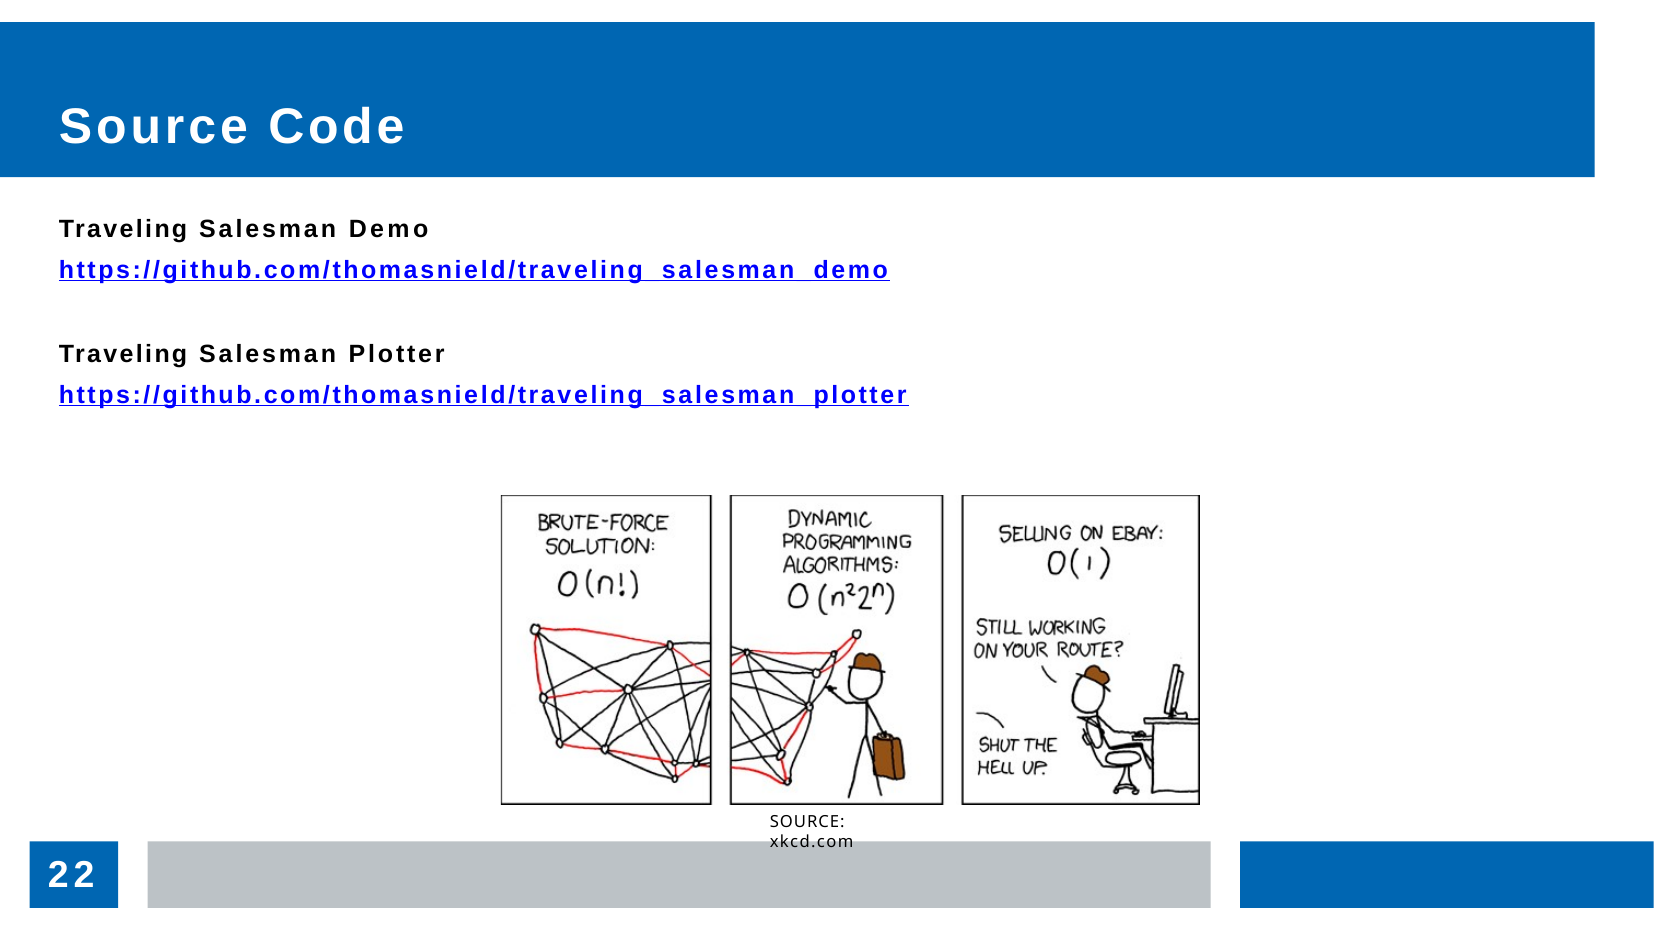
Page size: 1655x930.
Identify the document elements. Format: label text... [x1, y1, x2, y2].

title Source Code [56, 91, 414, 199]
text_box Traveling Salesman Demo https://github.com/thomasnield/traveling_salesman_demo Traveling Salesman Plotter https://github.com/thomasnield/traveling_salesman_plotter [56, 199, 922, 409]
text_box [500, 495, 1200, 805]
text_box SOURCE: xkcd.com [767, 808, 933, 851]
slide_number 22 [43, 850, 104, 930]
